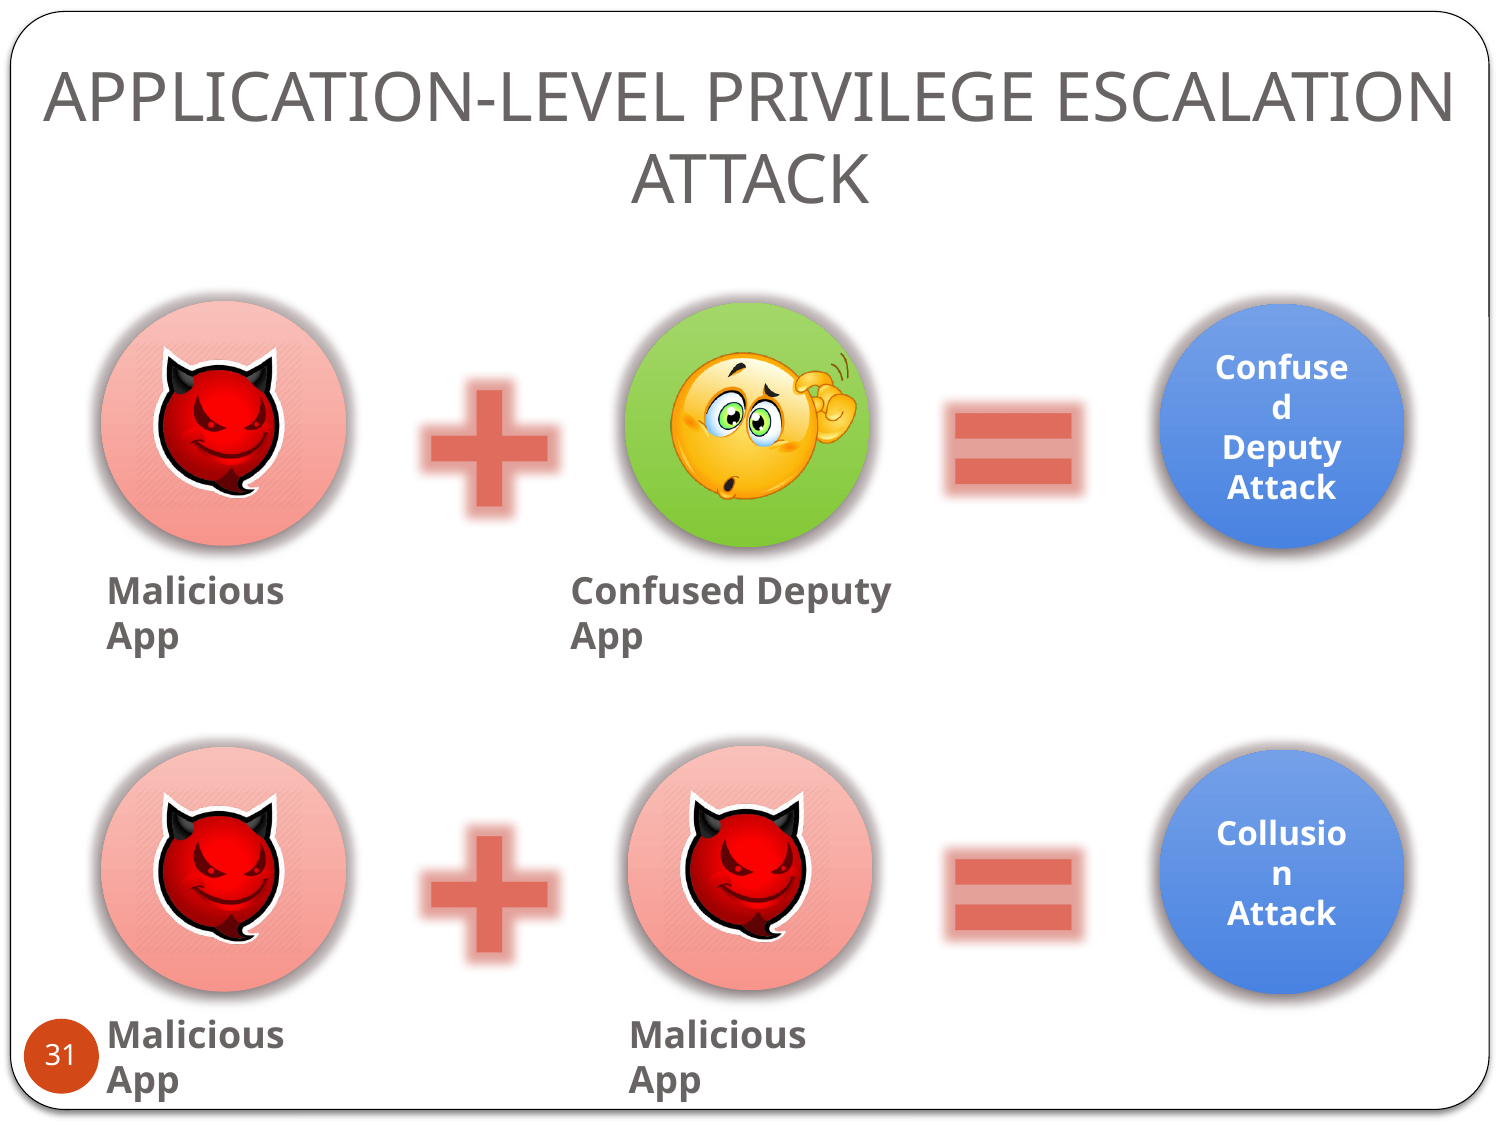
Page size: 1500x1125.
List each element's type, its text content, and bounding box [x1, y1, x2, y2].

text_box + [406, 286, 574, 590]
text_box = [930, 732, 1098, 1036]
title Application-Level Privilege Escalation Attack [12, 45, 1489, 233]
text_box + [406, 732, 574, 1036]
text_box Confused Deputy Attack [1158, 303, 1405, 550]
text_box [613, 745, 873, 1066]
text_box = [930, 286, 1098, 590]
text_box Collusion Attack [1158, 749, 1405, 996]
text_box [555, 302, 940, 621]
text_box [91, 301, 346, 621]
slide_number 31 [23, 1018, 95, 1094]
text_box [91, 746, 346, 1065]
